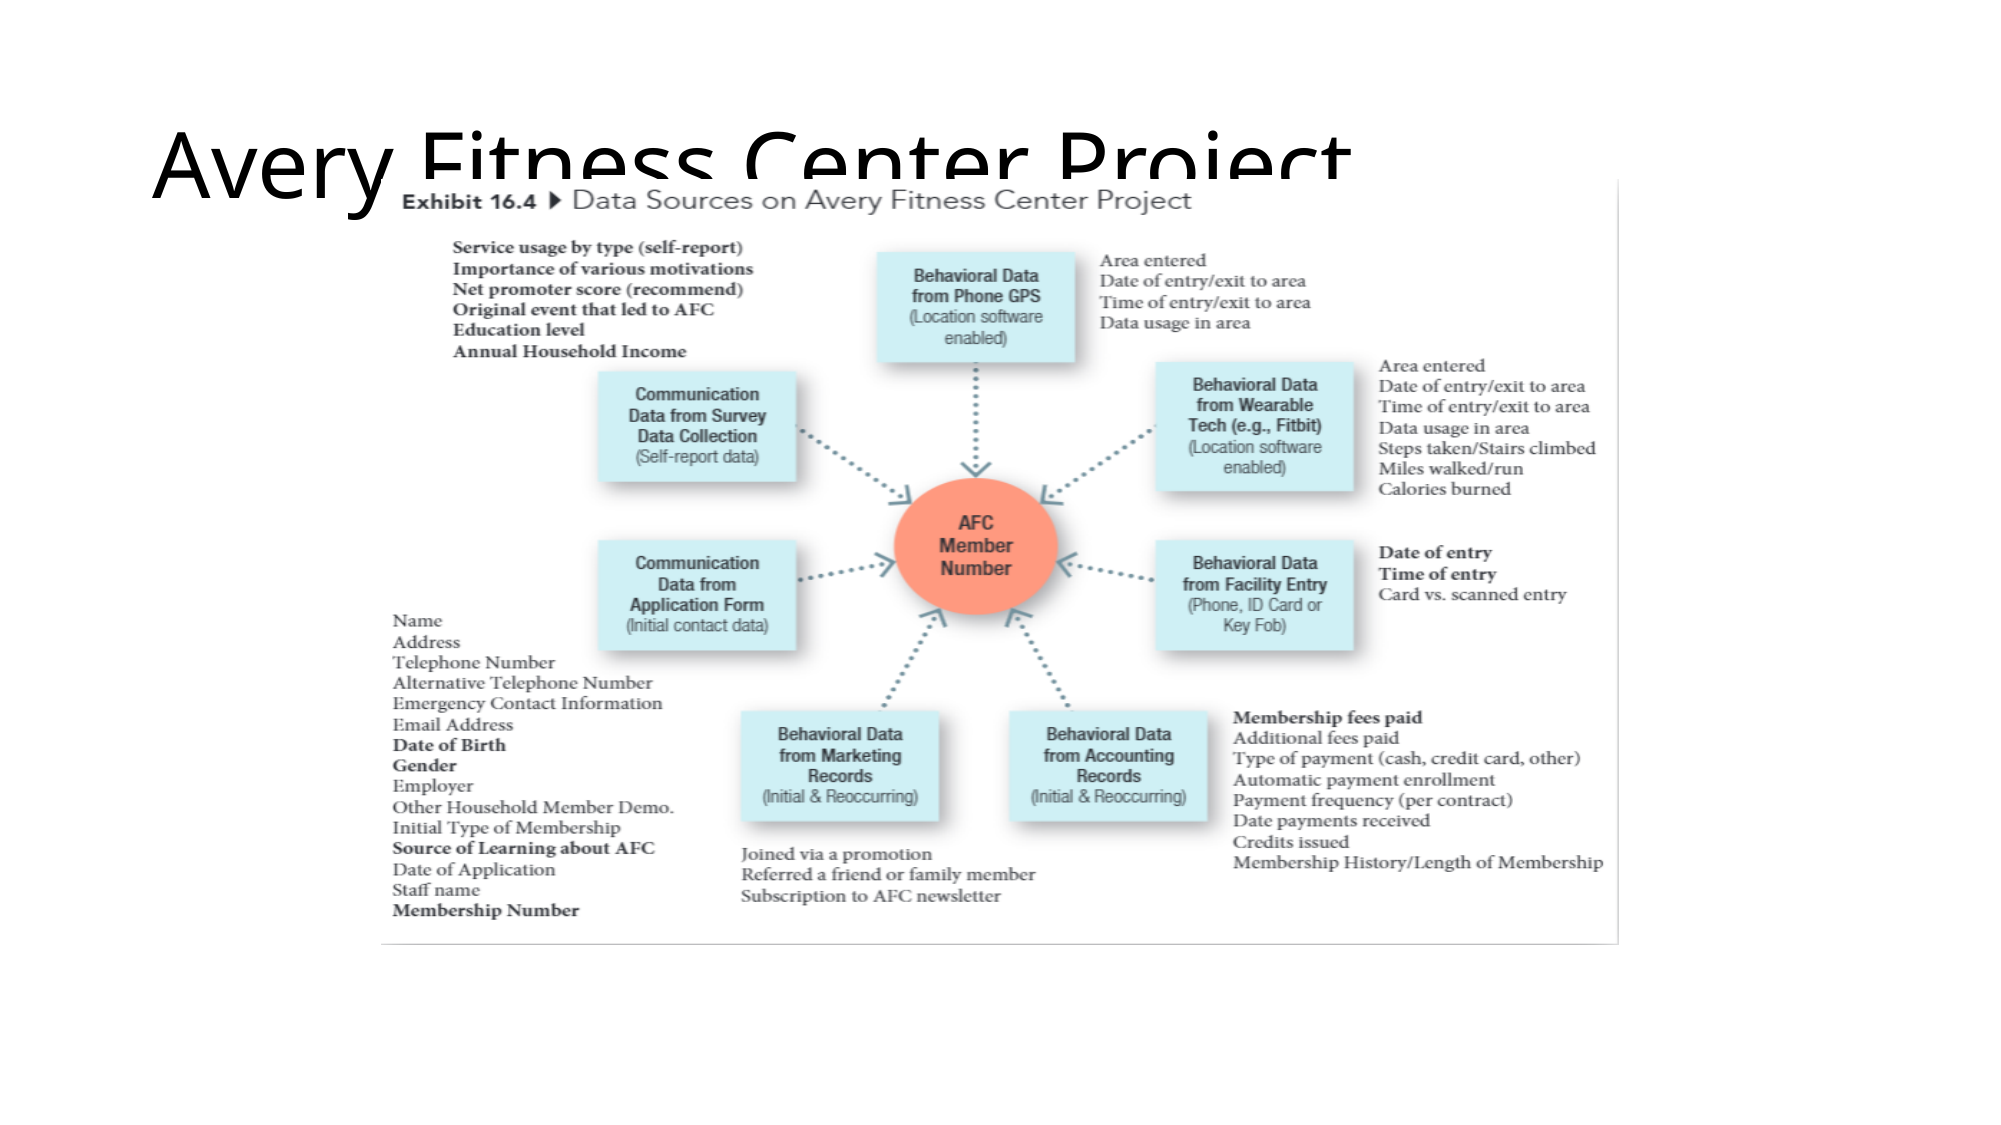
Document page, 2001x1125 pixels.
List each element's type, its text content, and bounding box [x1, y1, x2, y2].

title Avery Fitness Center Project [137, 59, 1863, 278]
picture [381, 179, 1619, 945]
